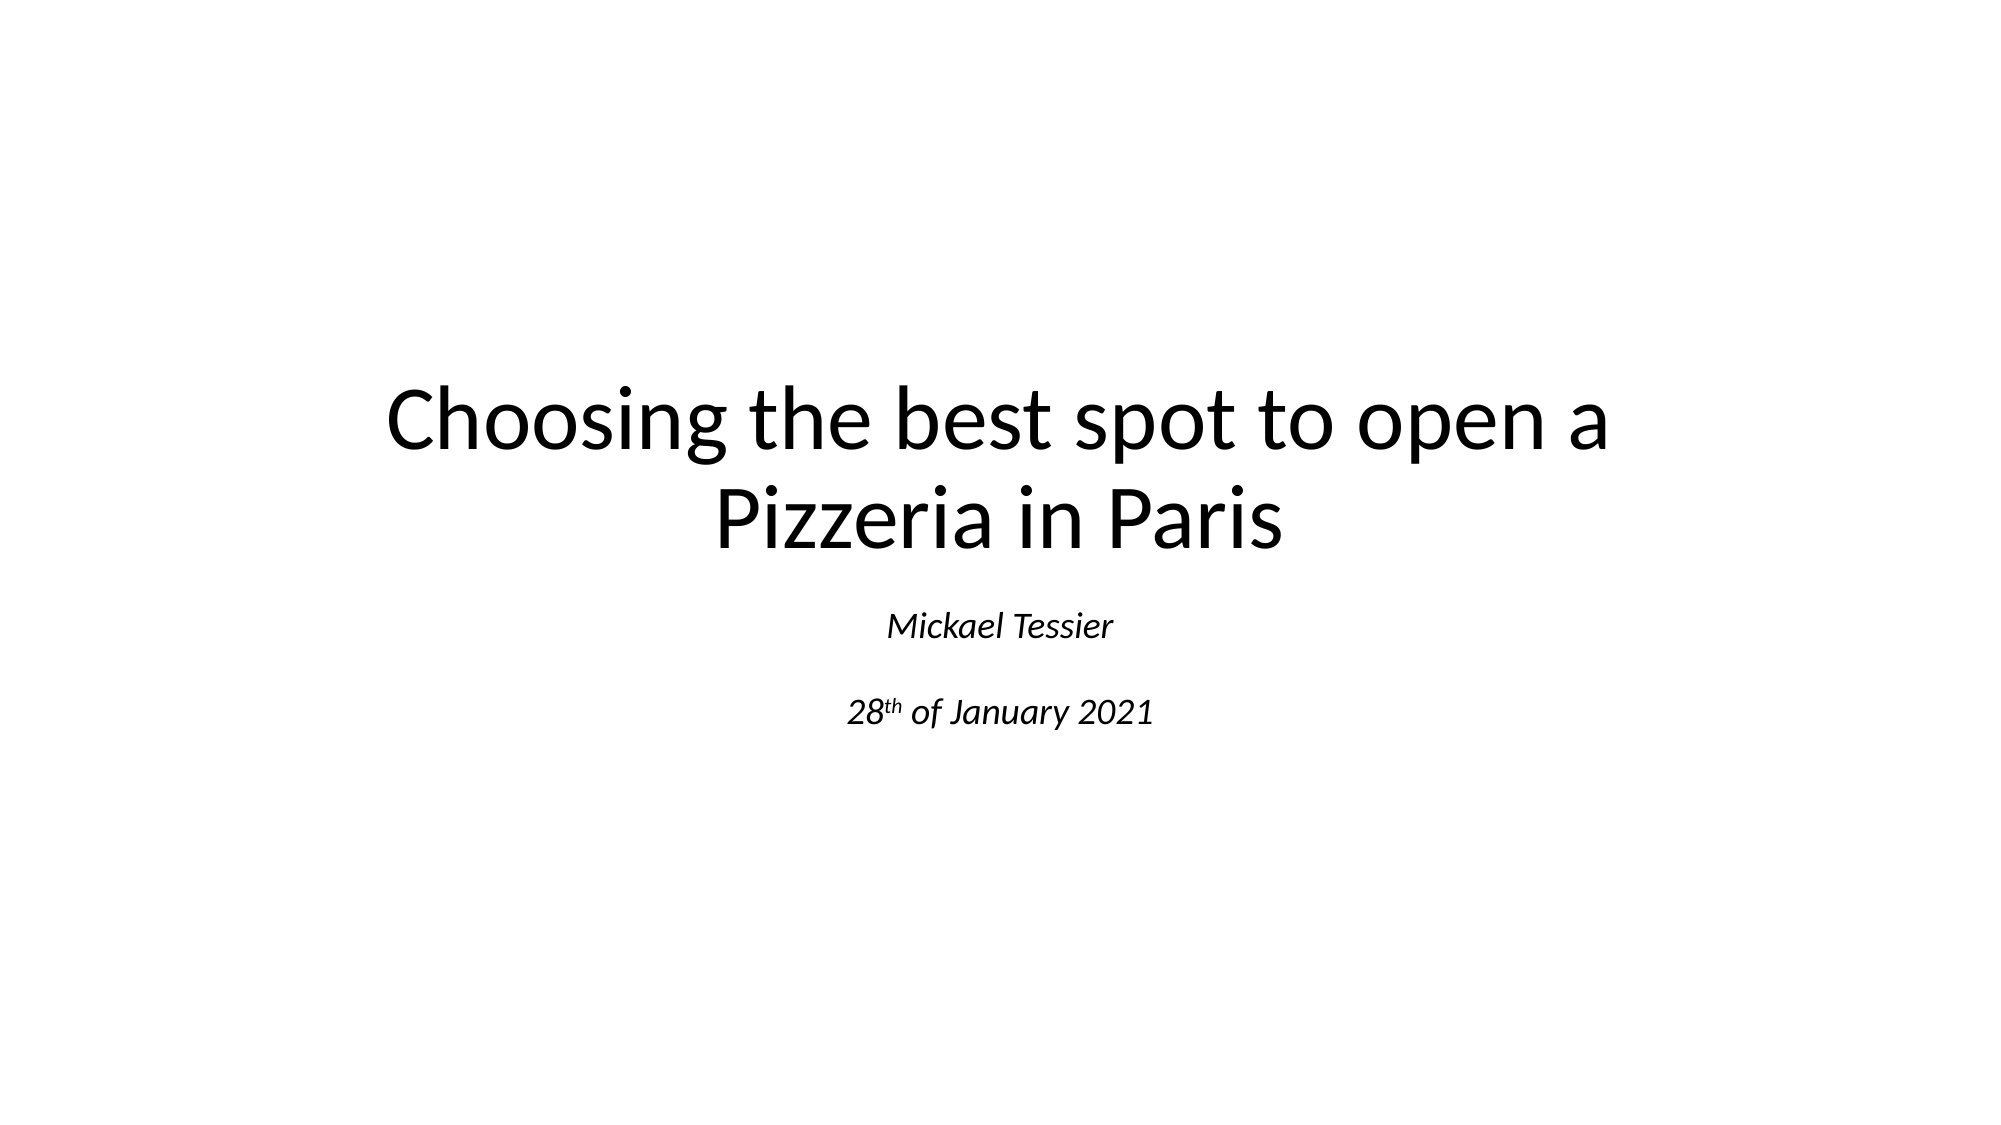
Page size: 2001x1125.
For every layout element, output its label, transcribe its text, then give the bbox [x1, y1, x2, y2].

subtitle Mickael Tessier 28th of January 2021 [249, 590, 1750, 863]
title Choosing the best spot to open a Pizzeria in Paris [249, 184, 1750, 576]
